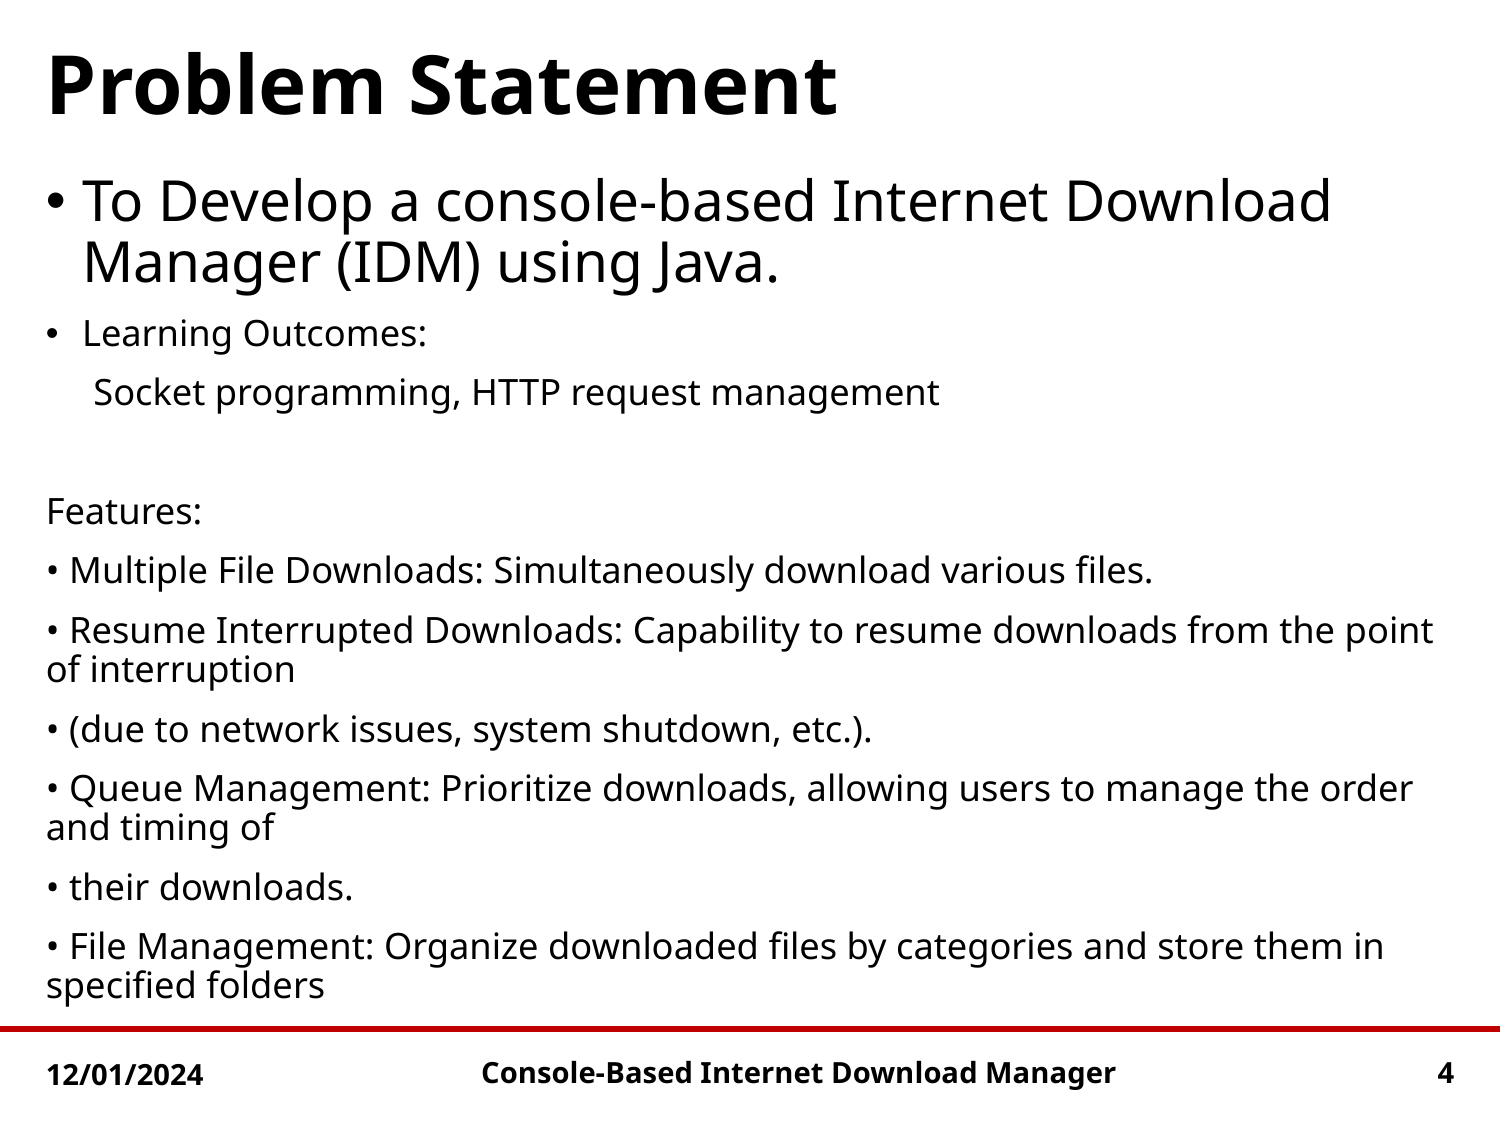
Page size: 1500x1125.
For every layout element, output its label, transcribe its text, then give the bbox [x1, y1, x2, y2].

title Problem Statement [30, 36, 1472, 141]
slide_number 4 [1380, 1044, 1470, 1104]
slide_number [30, 1043, 226, 1104]
list To Develop a console-based Internet Download Manager (IDM) using Java. Learning Outcomes: Socket programming, HTTP request management Features: • Multiple File Downloads: Simultaneously download various files. • Resume Interrupted Downloads: Capability to resume downloads from the point of interruption • (due to network issues, system shutdown, etc.). • Queue Management: Prioritize downloads, allowing users to manage the order and timing of • their downloads. • File Management: Organize downloaded files by categories and store them in specified folders [30, 165, 1472, 1018]
footer Console-Based Internet Download Manager [232, 1044, 1366, 1104]
